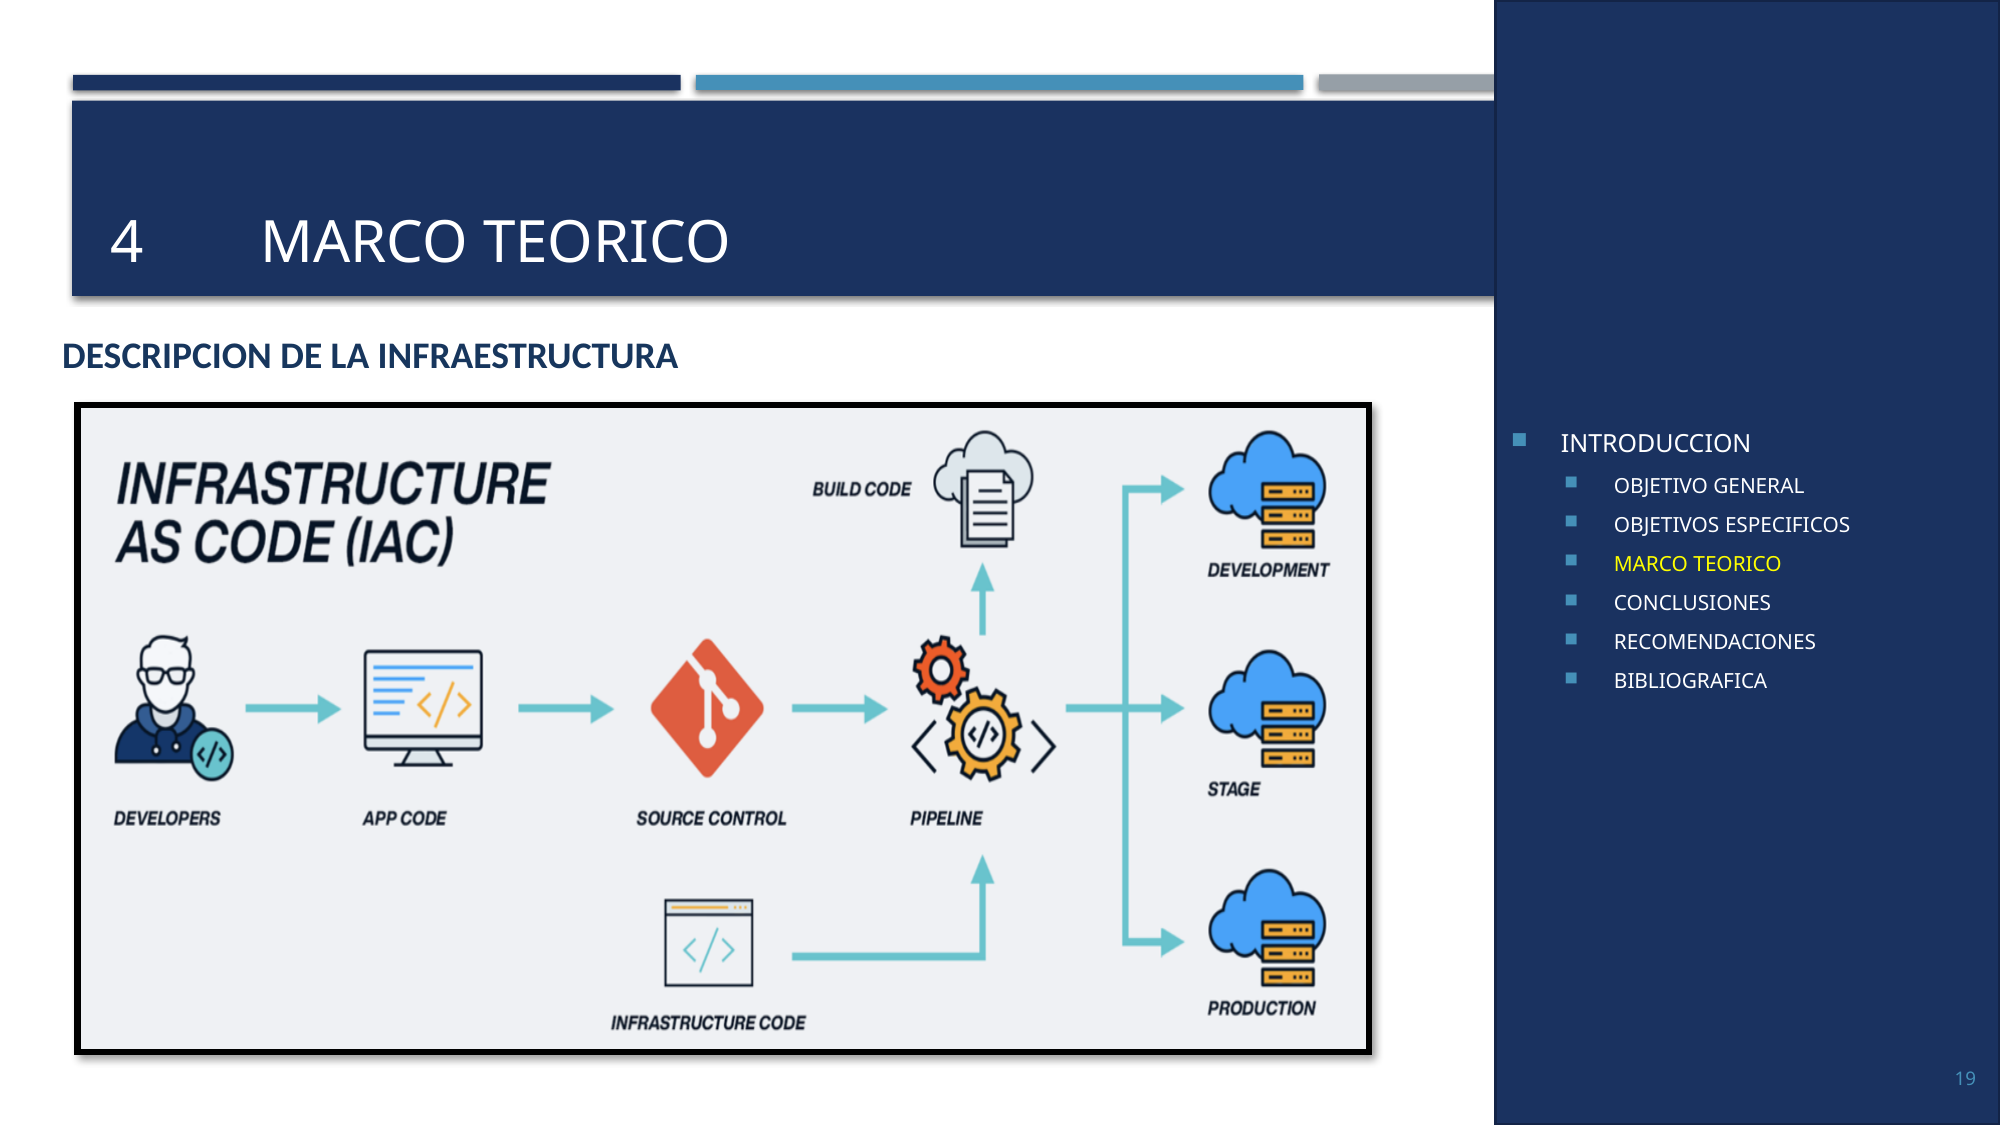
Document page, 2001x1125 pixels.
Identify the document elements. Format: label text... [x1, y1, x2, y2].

text_box INTRODUCCION OBJETIVO GENERAL OBJETIVOS ESPECIFICOS MARCO TEORICO CONCLUSIONES RECOMENDACIONES BIBLIOGRAFICA [1494, 0, 2000, 1125]
title 4 MARCO TEORICO [95, 115, 1494, 282]
text_box DESCRIPCION DE LA INFRAESTRUCTURA [47, 226, 1048, 384]
picture [80, 407, 1367, 1050]
slide_number 19 [1818, 1048, 1991, 1109]
